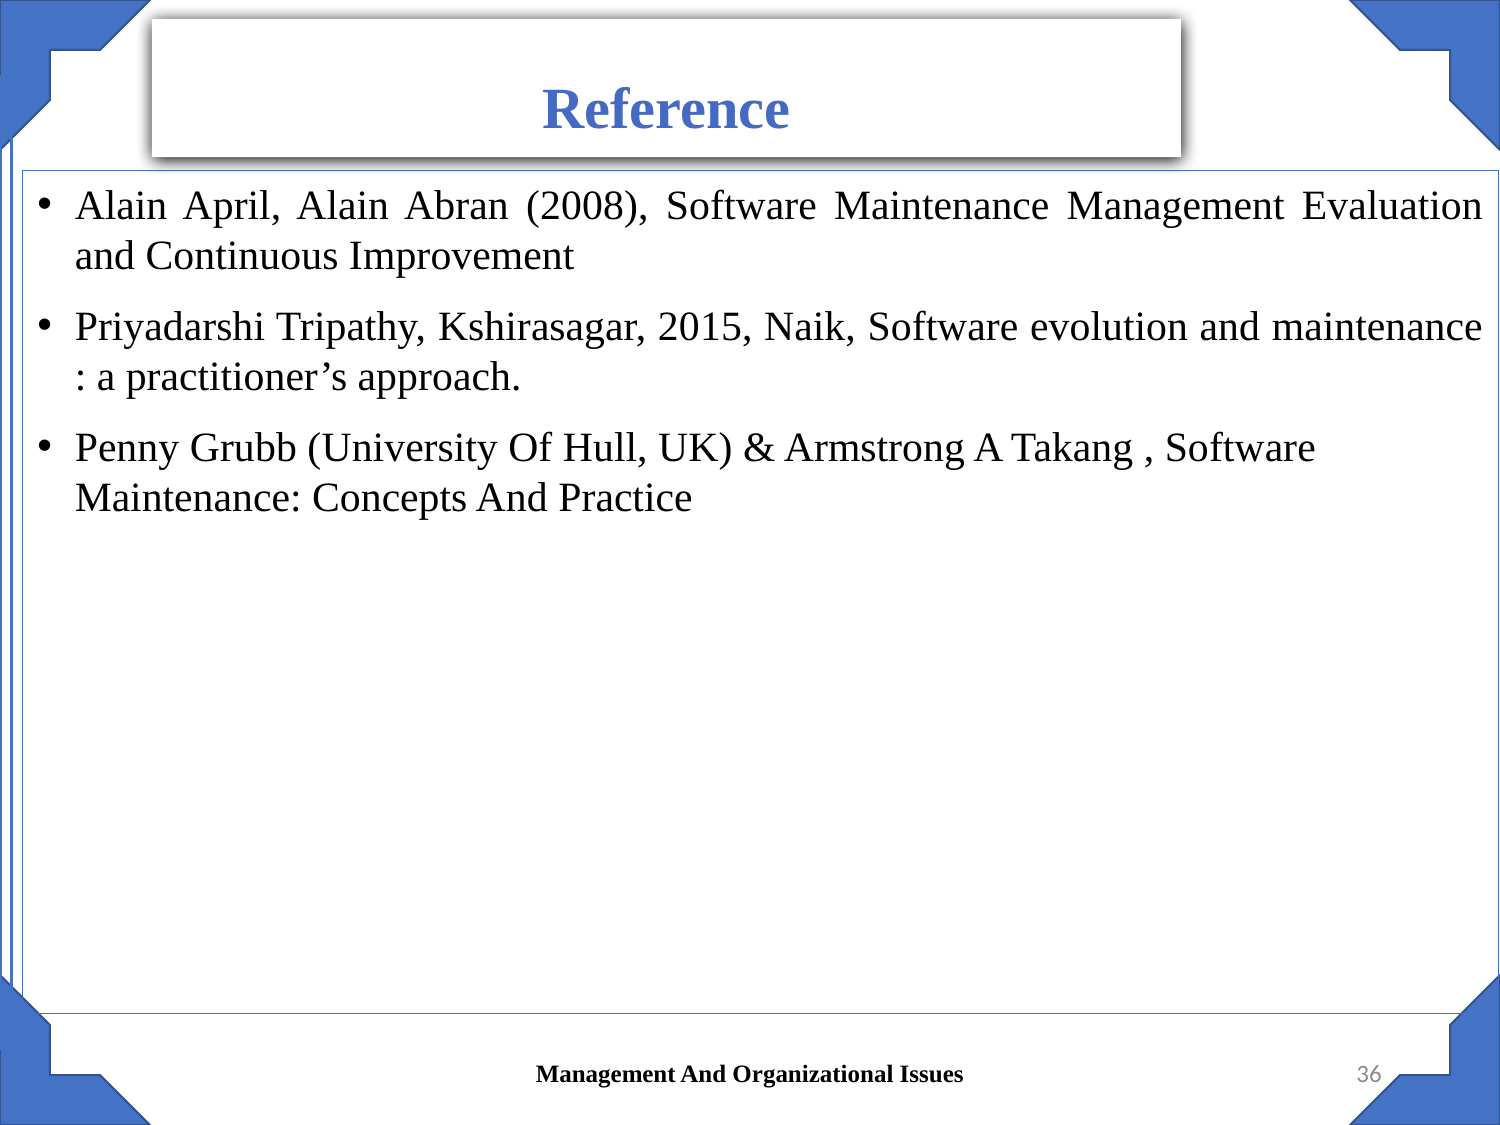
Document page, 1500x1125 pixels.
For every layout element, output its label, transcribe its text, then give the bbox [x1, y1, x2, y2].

slide_number 36 [1059, 1042, 1397, 1103]
list Alain April, Alain Abran (2008), Software Maintenance Management Evaluation and Continuous Improvement Priyadarshi Tripathy, Kshirasagar, 2015, Naik, Software evolution and maintenance : a practitioner’s approach. Penny Grubb (University Of Hull, UK) & Armstrong A Takang , Software Maintenance: Concepts And Practice [22, 170, 1499, 1014]
footer Management And Organizational Issues [496, 1042, 1004, 1103]
text_box Reference [151, 18, 1182, 158]
